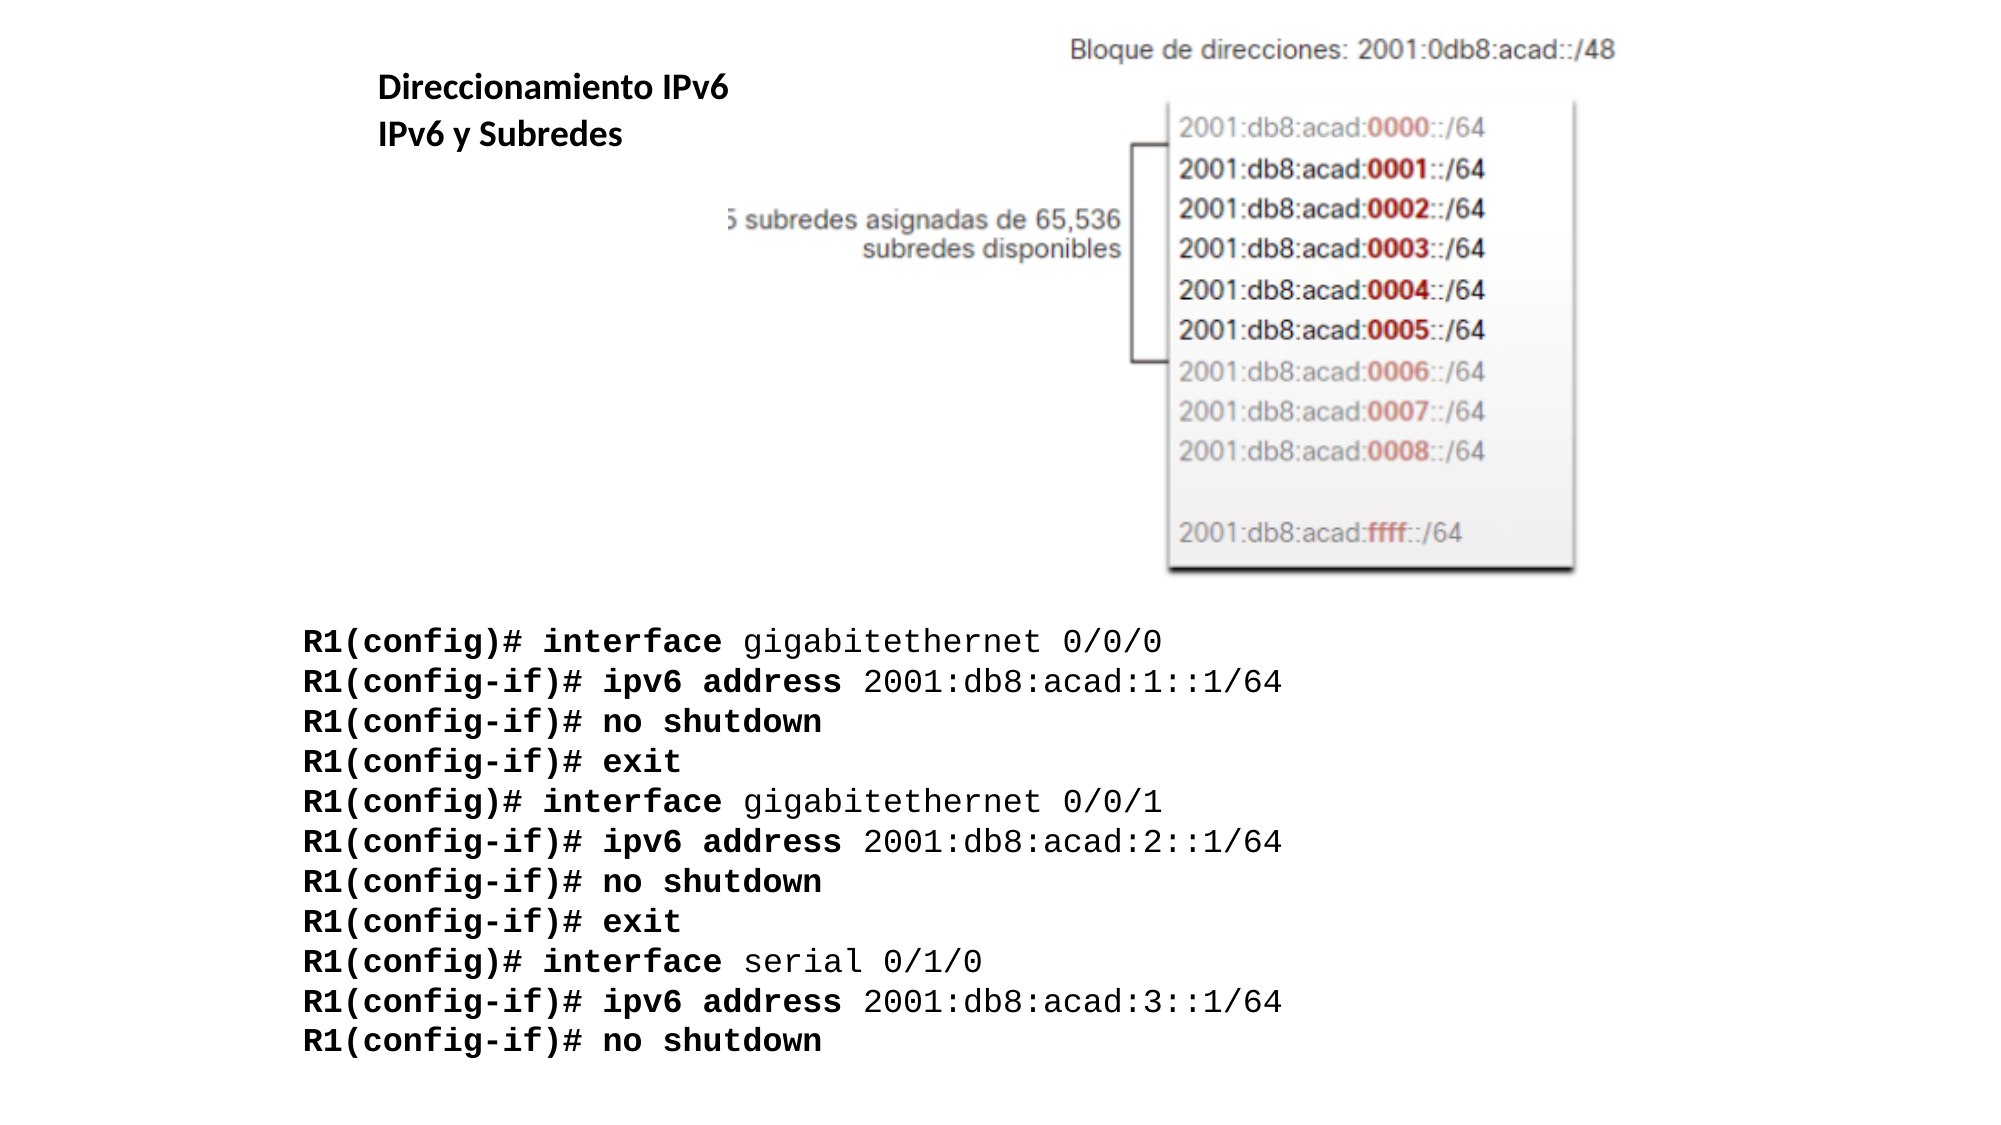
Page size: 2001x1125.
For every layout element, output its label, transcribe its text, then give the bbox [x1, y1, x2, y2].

text_box IPv6 y Subredes [363, 101, 639, 162]
picture [728, 0, 1650, 610]
text_box Direccionamiento IPv6 [363, 54, 728, 115]
text_box R1(config)# interface gigabitethernet 0/0/0 R1(config-if)# ipv6 address 2001:db8:acad:1::1/64 R1(config-if)# no shutdown R1(config-if)# exit R1(config)# interface gigabitethernet 0/0/1 R1(config-if)# ipv6 address 2001:db8:acad:2::1/64 R1(config-if)# no shutdown R1(config-if)# exit R1(config)# interface serial 0/1/0 R1(config-if)# ipv6 address 2001:db8:acad:3::1/64 R1(config-if)# no shutdown [303, 600, 1461, 1078]
